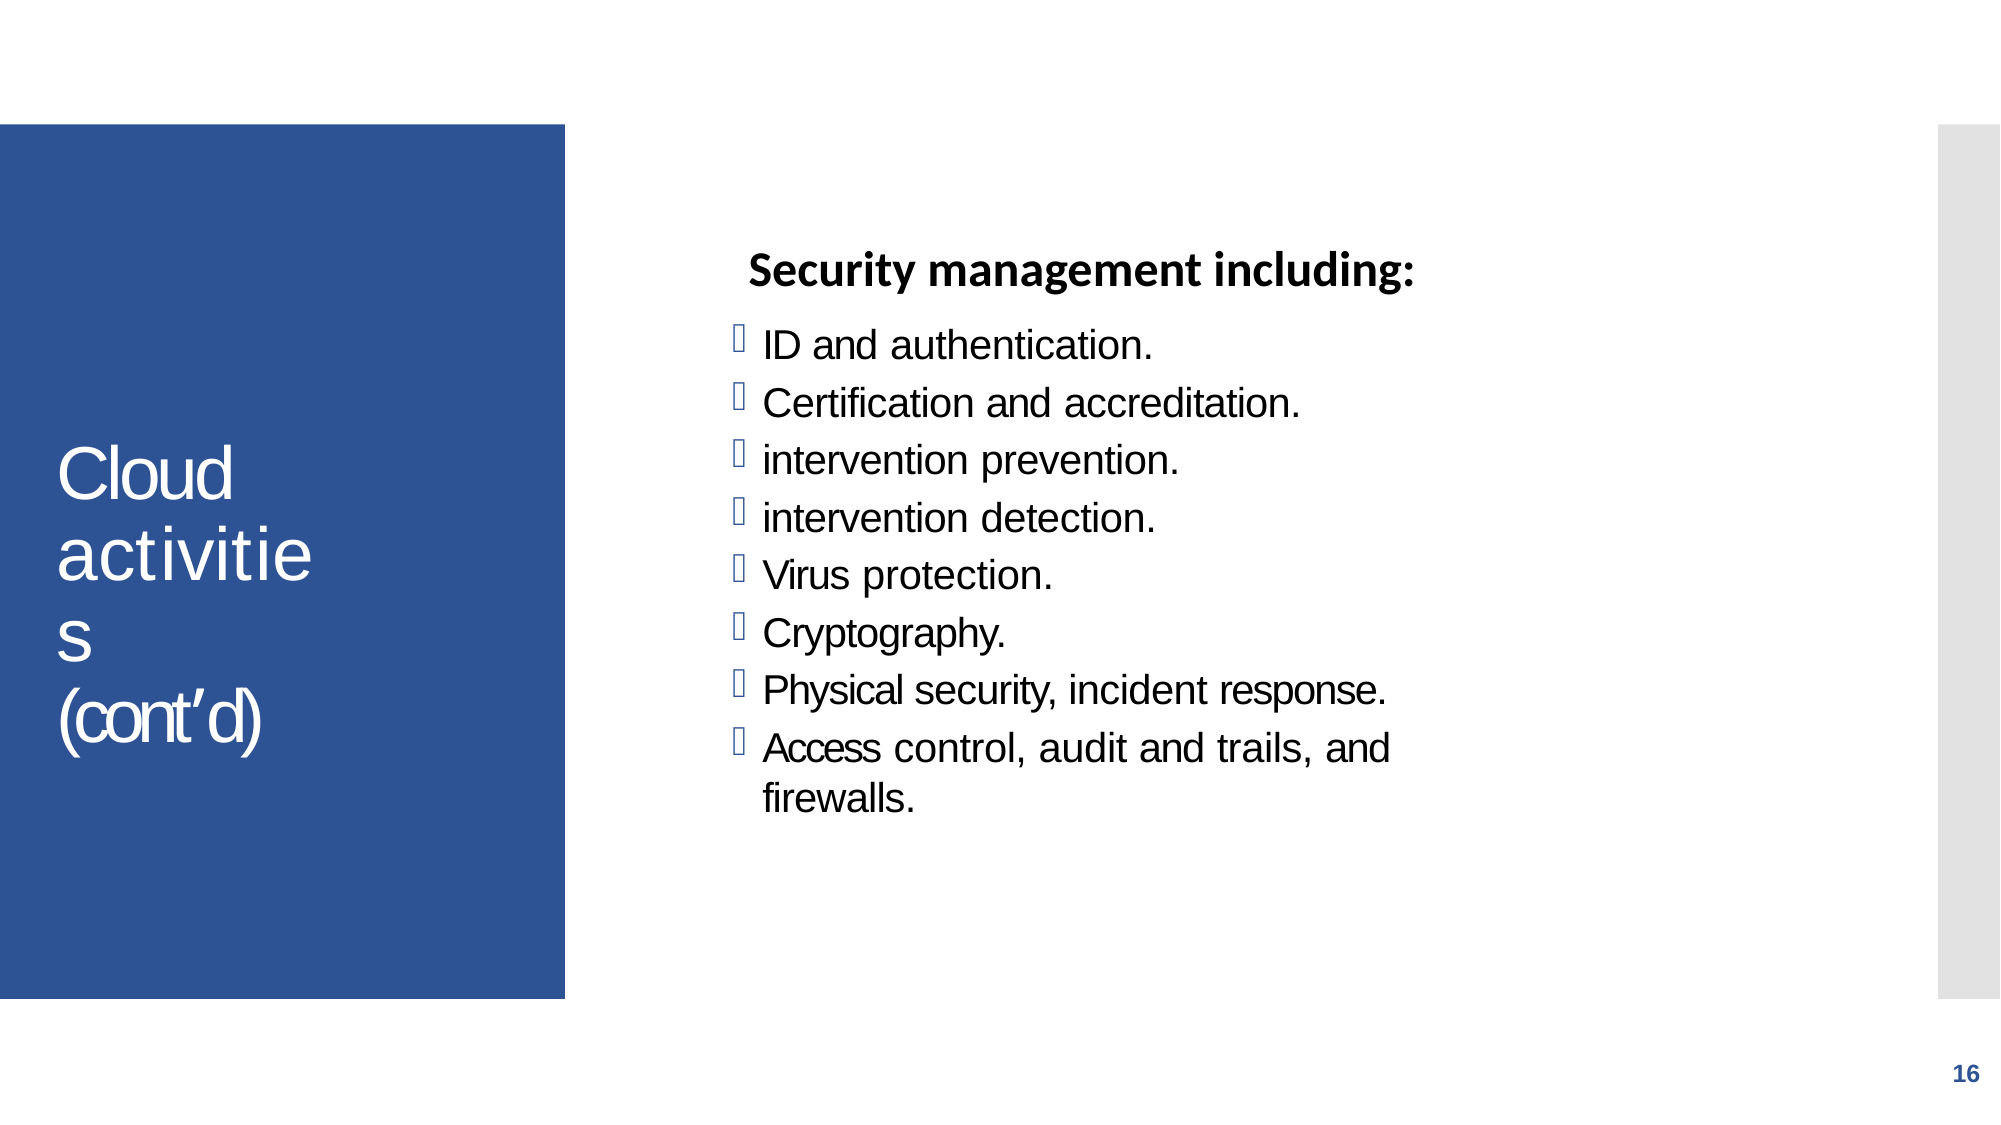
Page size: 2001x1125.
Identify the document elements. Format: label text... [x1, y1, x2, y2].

text_box Security management including: [733, 228, 1431, 304]
text_box Cloud activities (cont’d) [54, 424, 325, 759]
slide_number 16 [1946, 1057, 1987, 1125]
text_box ID and authentication. Certification and accreditation. intervention prevention. intervention detection. Virus protection. Cryptography. Physical security, incident response. Access control, audit and trails, and firewalls. [730, 308, 1535, 821]
